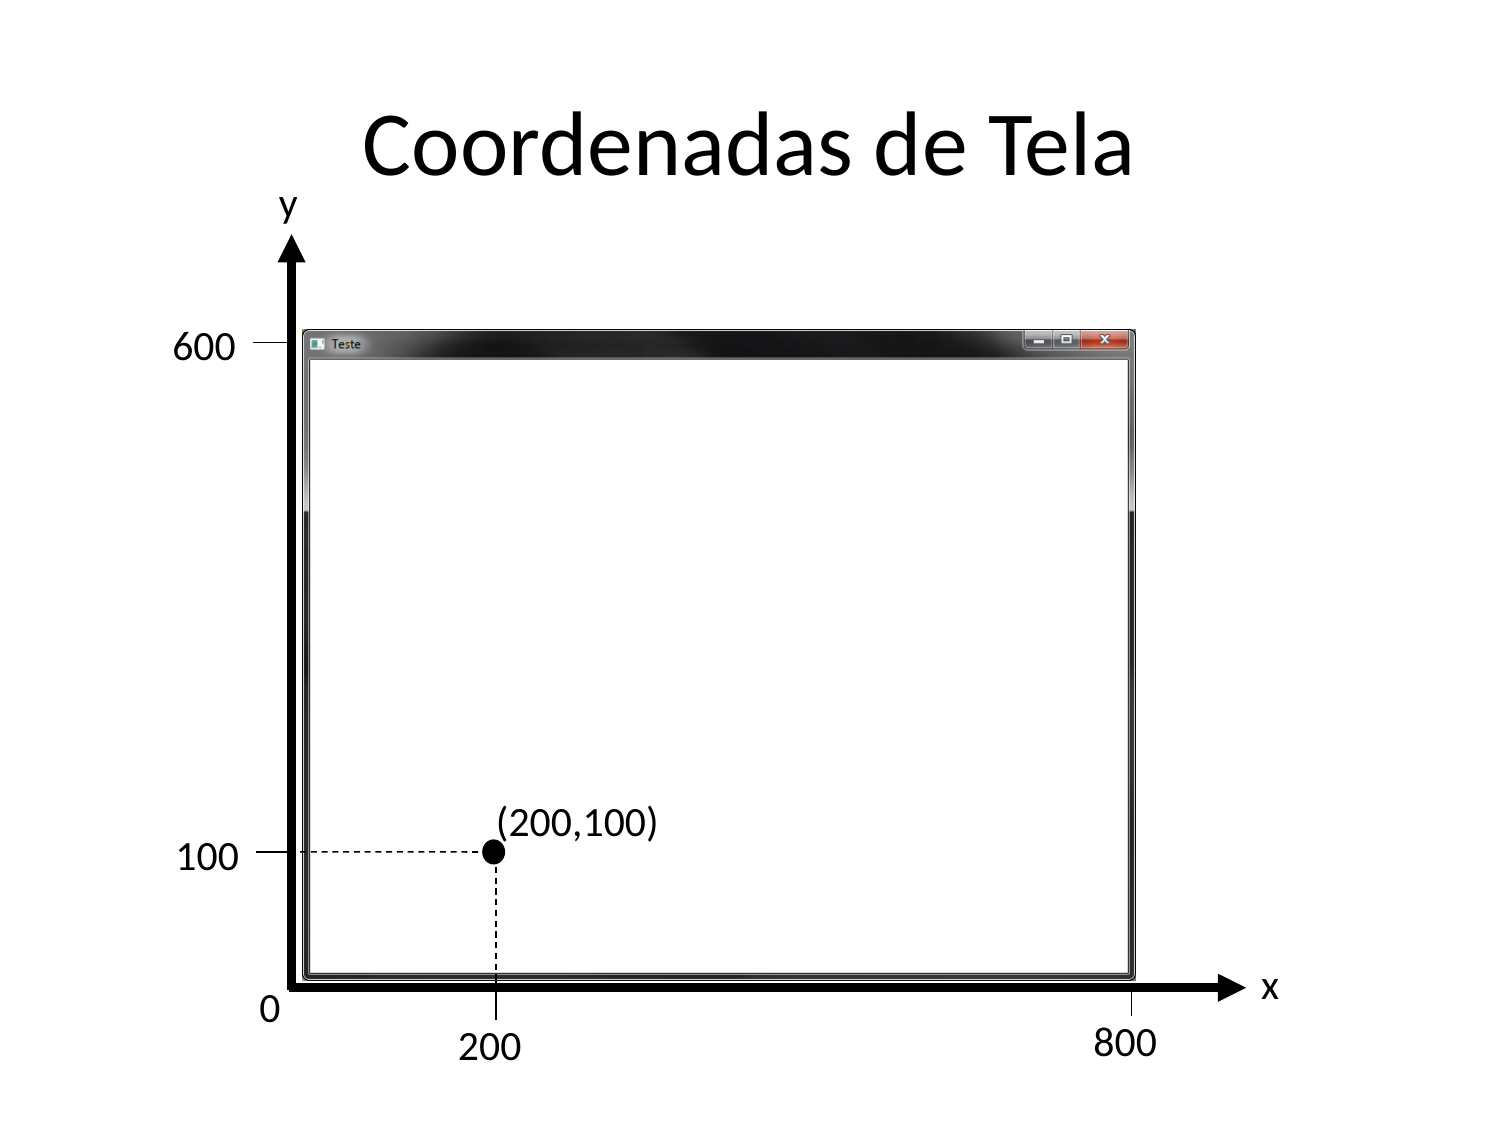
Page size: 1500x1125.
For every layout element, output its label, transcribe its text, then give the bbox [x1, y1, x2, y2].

text_box x [1246, 950, 1295, 1016]
text_box 600 [157, 311, 251, 377]
picture [302, 329, 1136, 981]
text_box 0 [244, 973, 296, 1039]
title Coordenadas de Tela [75, 45, 1425, 233]
text_box 200 [443, 1011, 537, 1077]
text_box 100 [160, 821, 255, 887]
text_box 800 [1078, 1007, 1173, 1072]
text_box y [264, 168, 313, 234]
